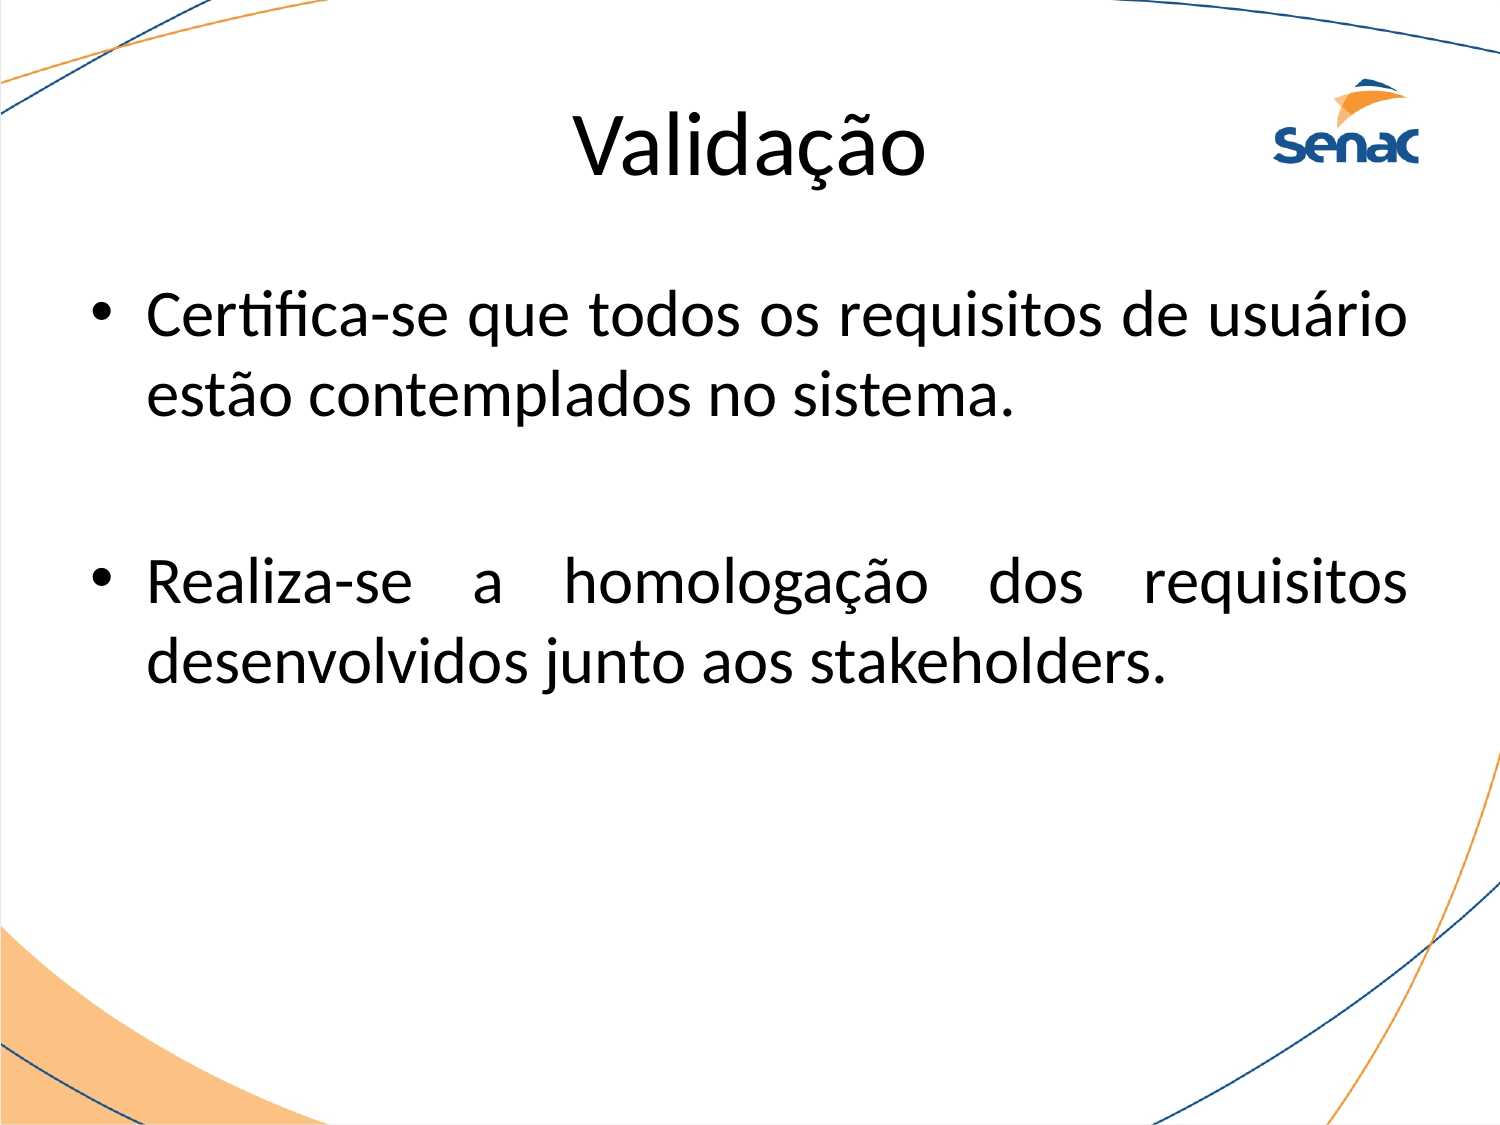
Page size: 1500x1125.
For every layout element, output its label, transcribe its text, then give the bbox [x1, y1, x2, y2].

list Certifica-se que todos os requisitos de usuário estão contemplados no sistema. Realiza-se a homologação dos requisitos desenvolvidos junto aos stakeholders. [74, 262, 1426, 1006]
title Validação [74, 44, 1426, 233]
picture [0, 0, 1500, 1125]
